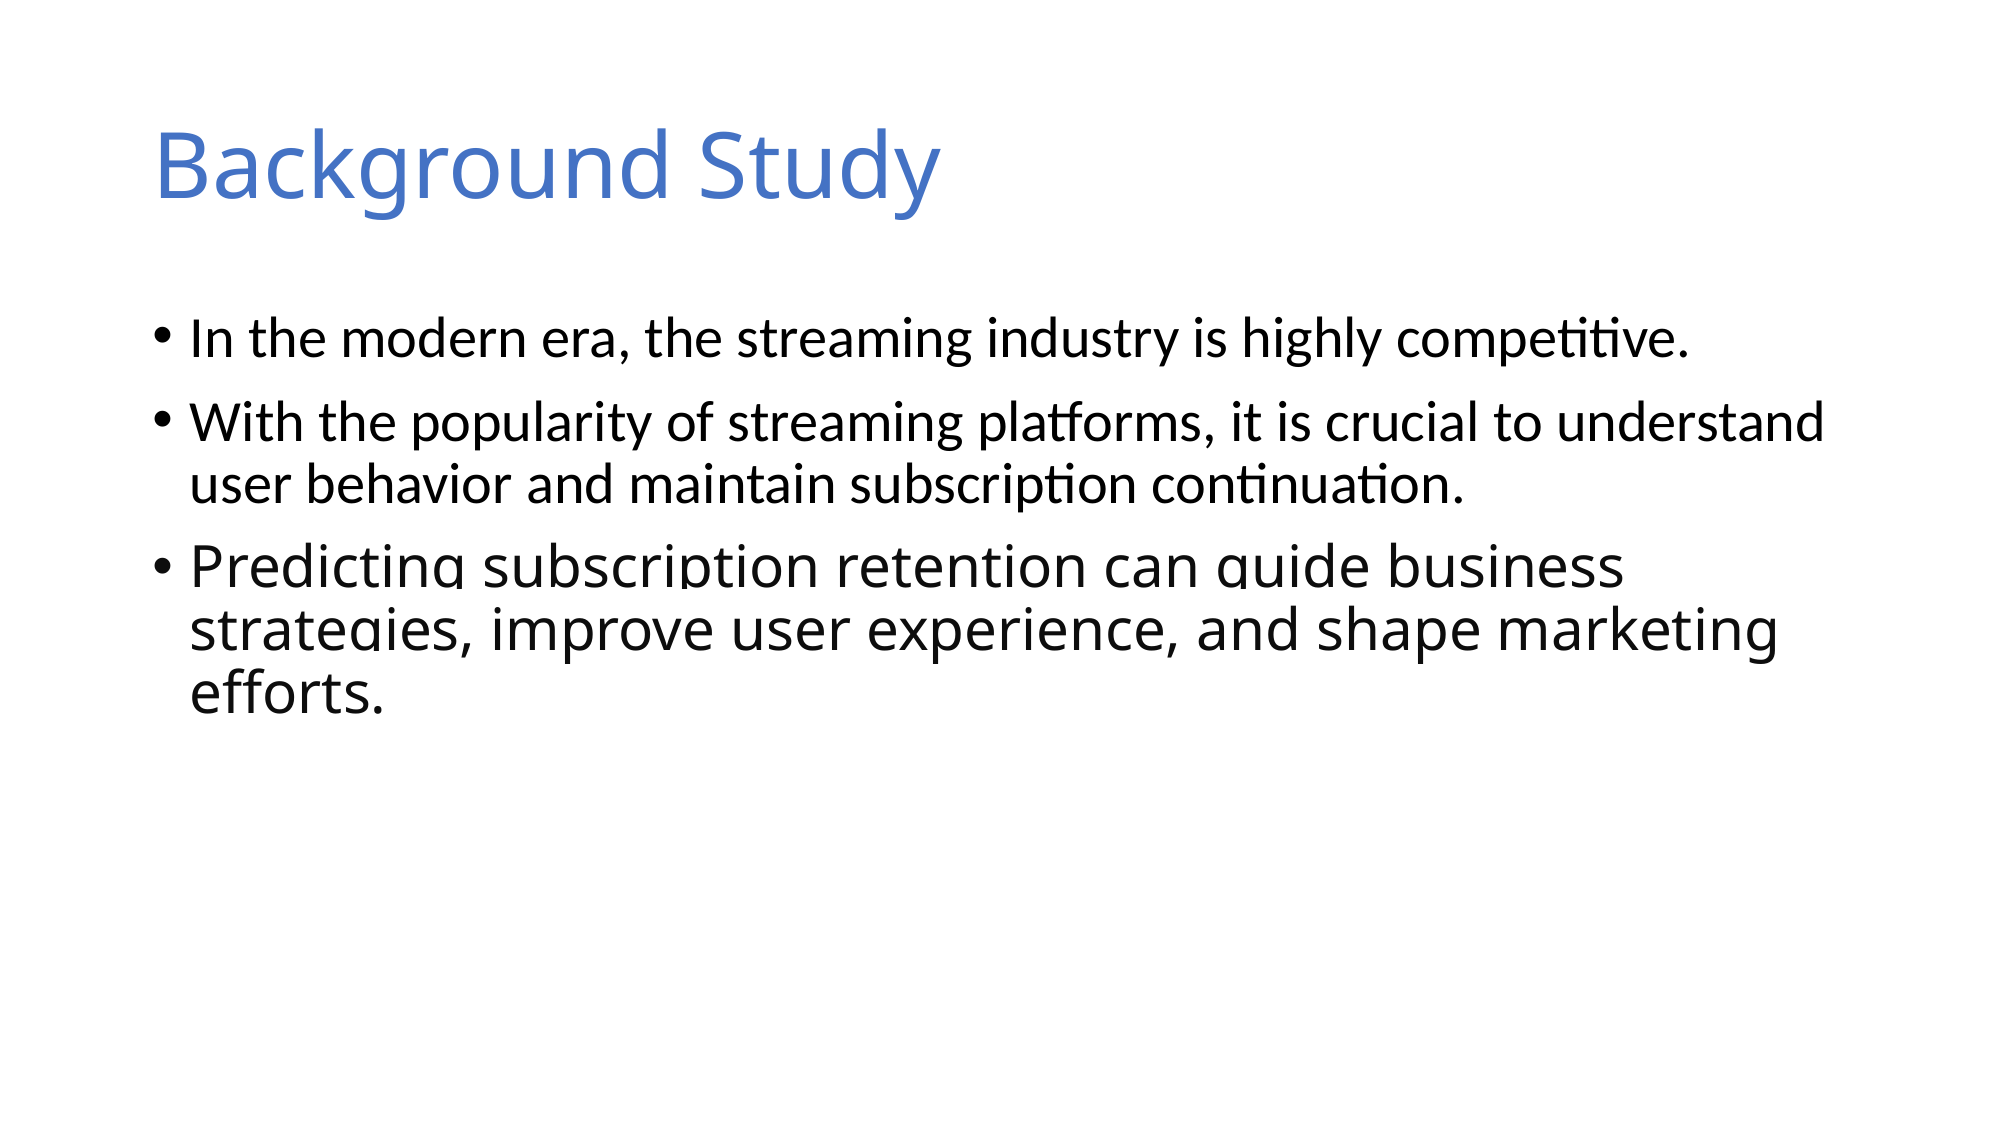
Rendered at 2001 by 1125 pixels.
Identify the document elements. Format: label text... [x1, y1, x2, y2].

list In the modern era, the streaming industry is highly competitive. With the popularity of streaming platforms, it is crucial to understand user behavior and maintain subscription continuation. Predicting subscription retention can guide business strategies, improve user experience, and shape marketing efforts. [137, 299, 1863, 835]
title Background Study [137, 59, 1863, 278]
